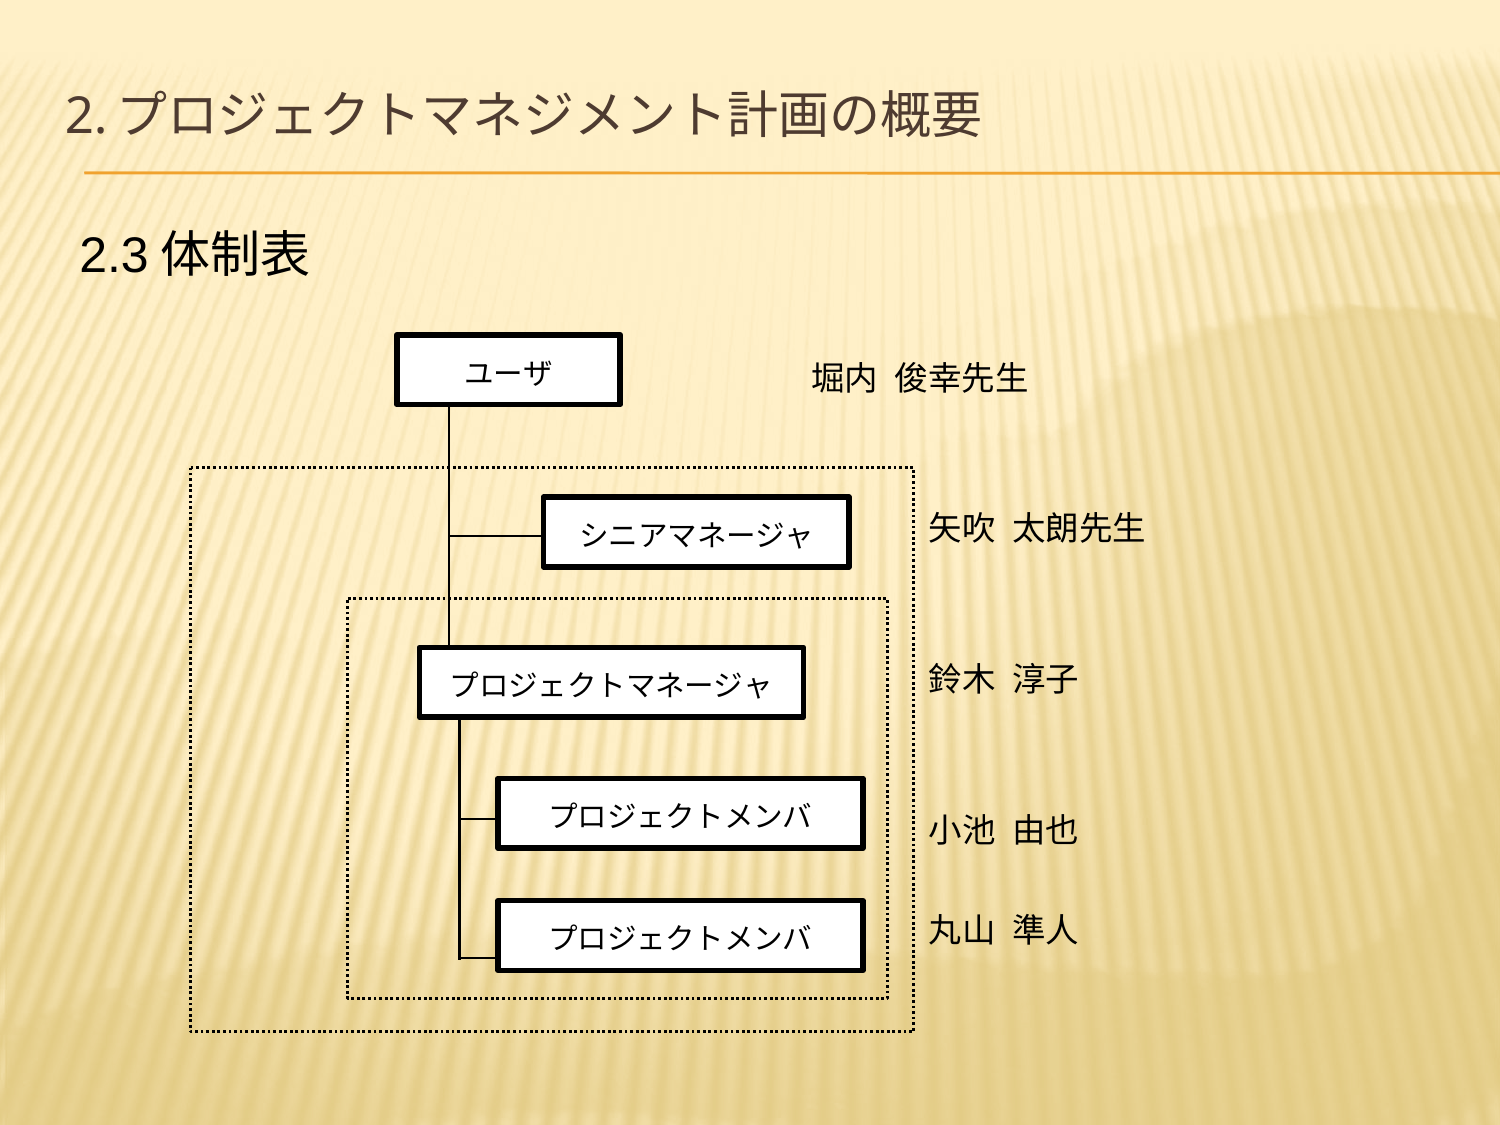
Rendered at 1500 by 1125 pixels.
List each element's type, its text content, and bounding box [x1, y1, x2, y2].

picture [107, 302, 1500, 1057]
text_box 2.3体制表 [64, 214, 337, 290]
title 2.プロジェクトマネジメント計画の概要 [50, 75, 1475, 213]
